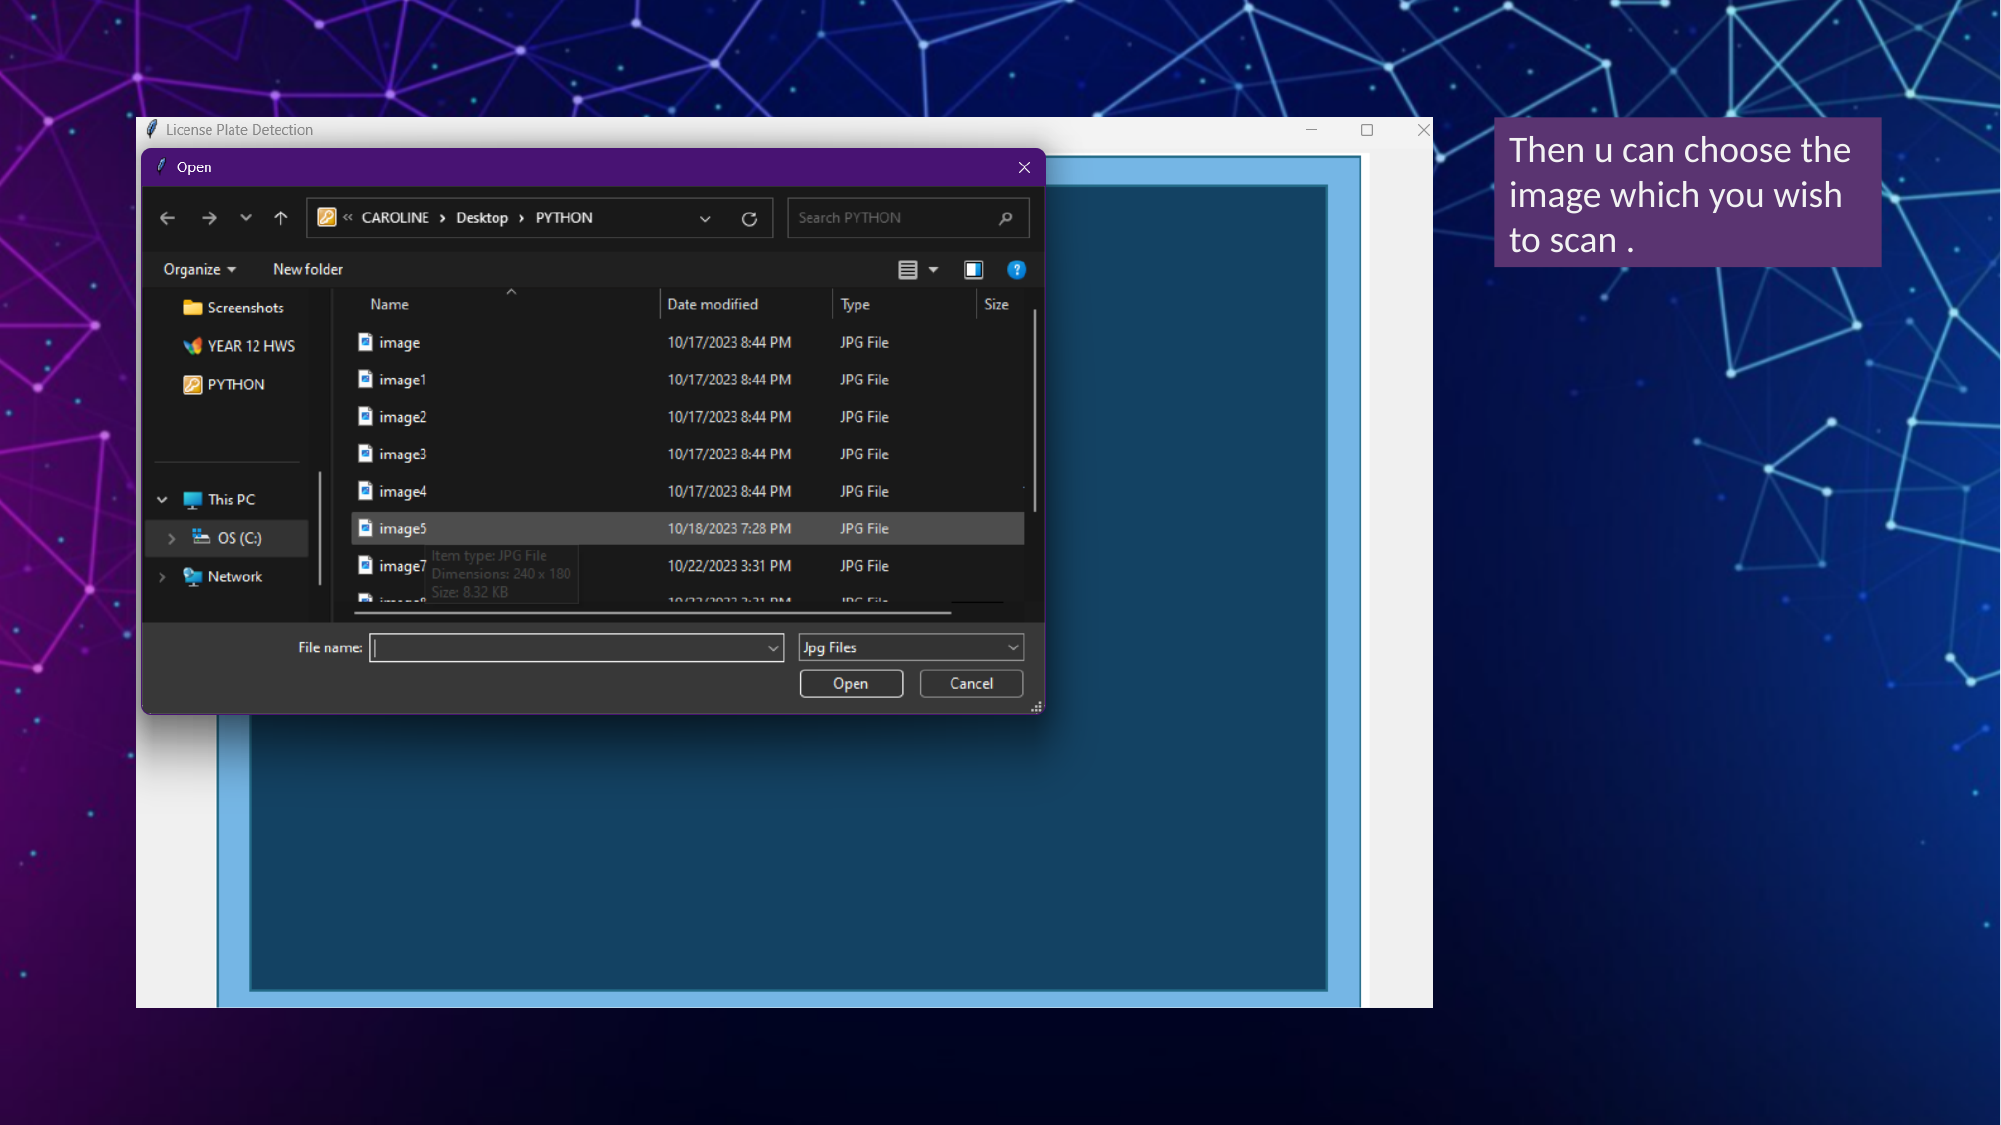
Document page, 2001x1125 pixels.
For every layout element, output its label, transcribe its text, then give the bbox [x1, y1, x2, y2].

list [136, 117, 1433, 1008]
text_box Then u can choose the image which you wish to scan . [1494, 117, 1882, 268]
picture [0, 0, 2001, 1125]
